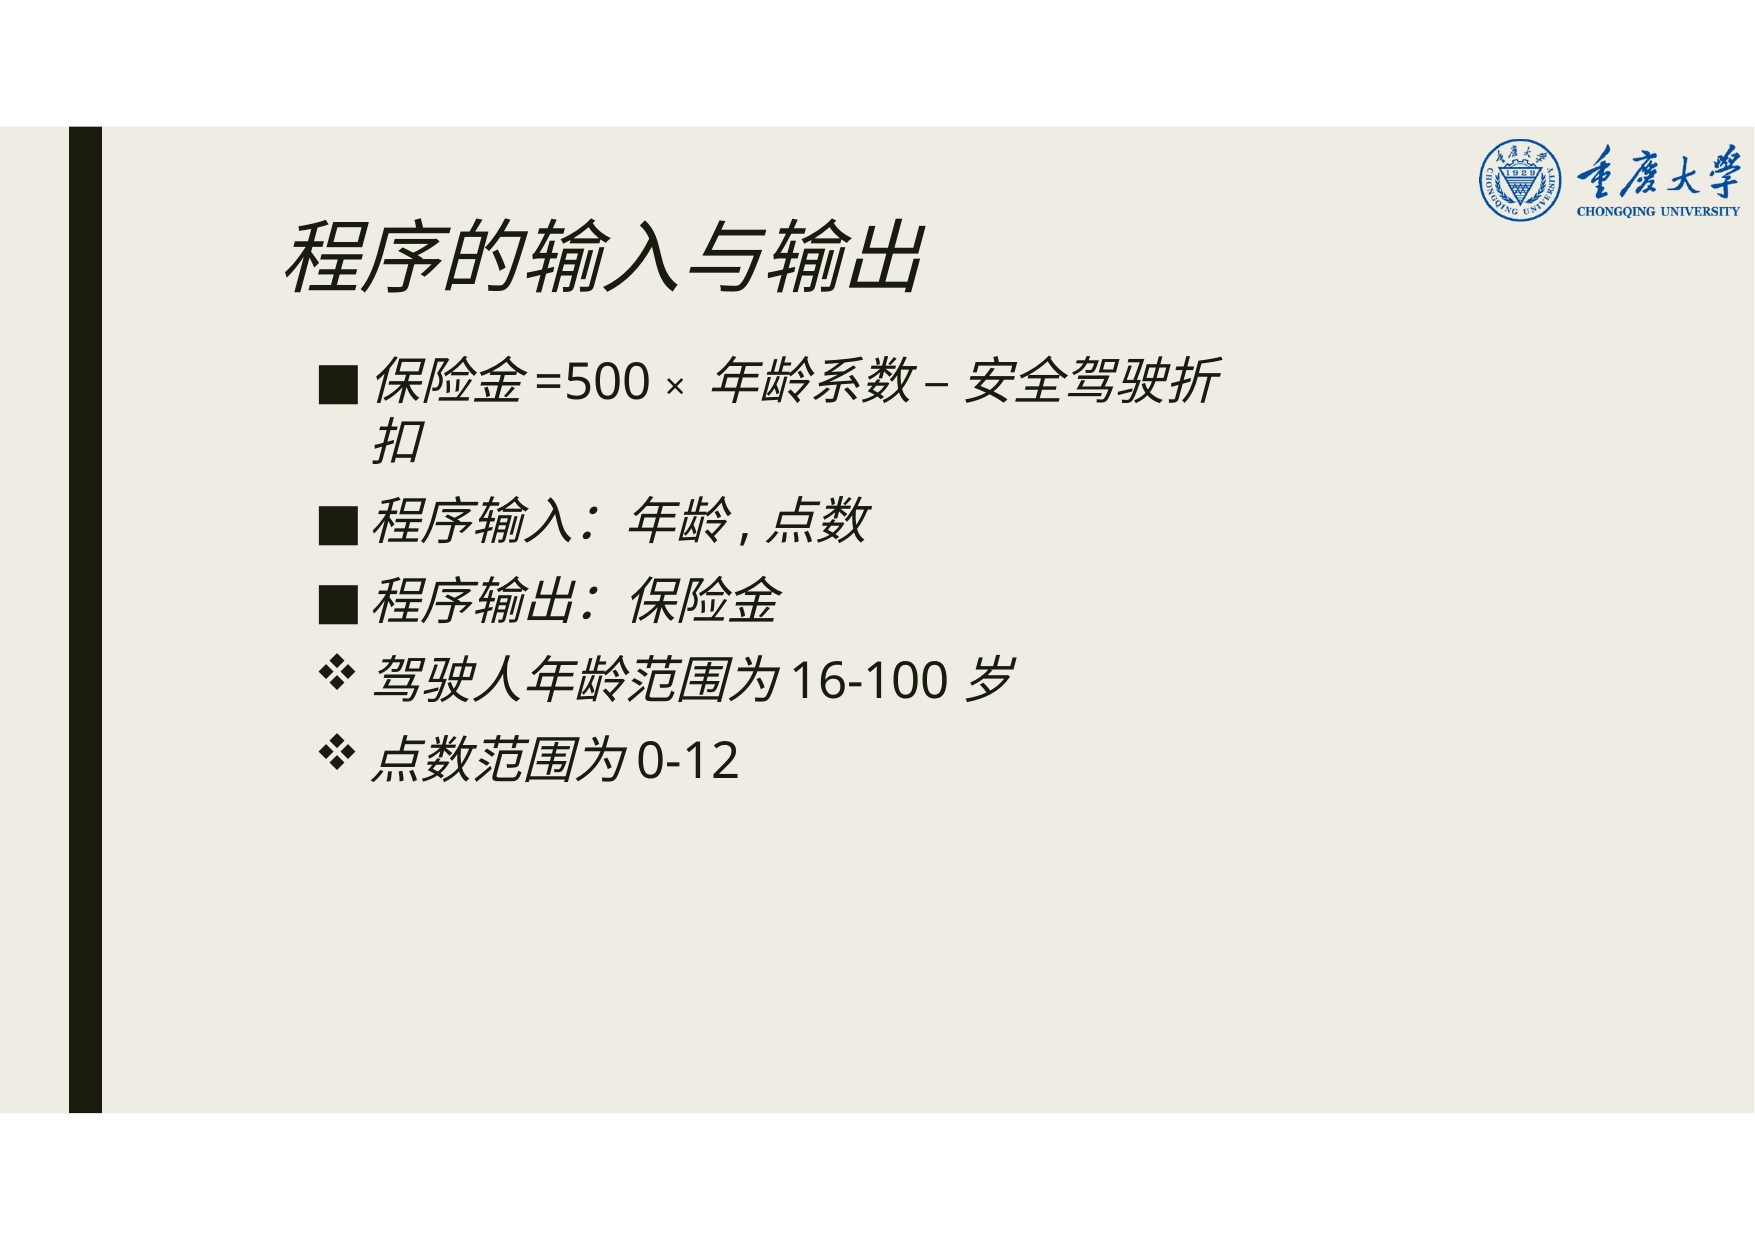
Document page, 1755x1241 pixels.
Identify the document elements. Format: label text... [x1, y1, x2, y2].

text_box [1478, 137, 1741, 222]
text_box 保险金=500 × 年龄系数 – 安全驾驶折扣 程序输入：年龄,点数 程序输出：保险金 驾驶人年龄范围为16-100岁 点数范围为0-12 [312, 327, 1259, 789]
title 程序的输入与输出 [277, 204, 925, 414]
